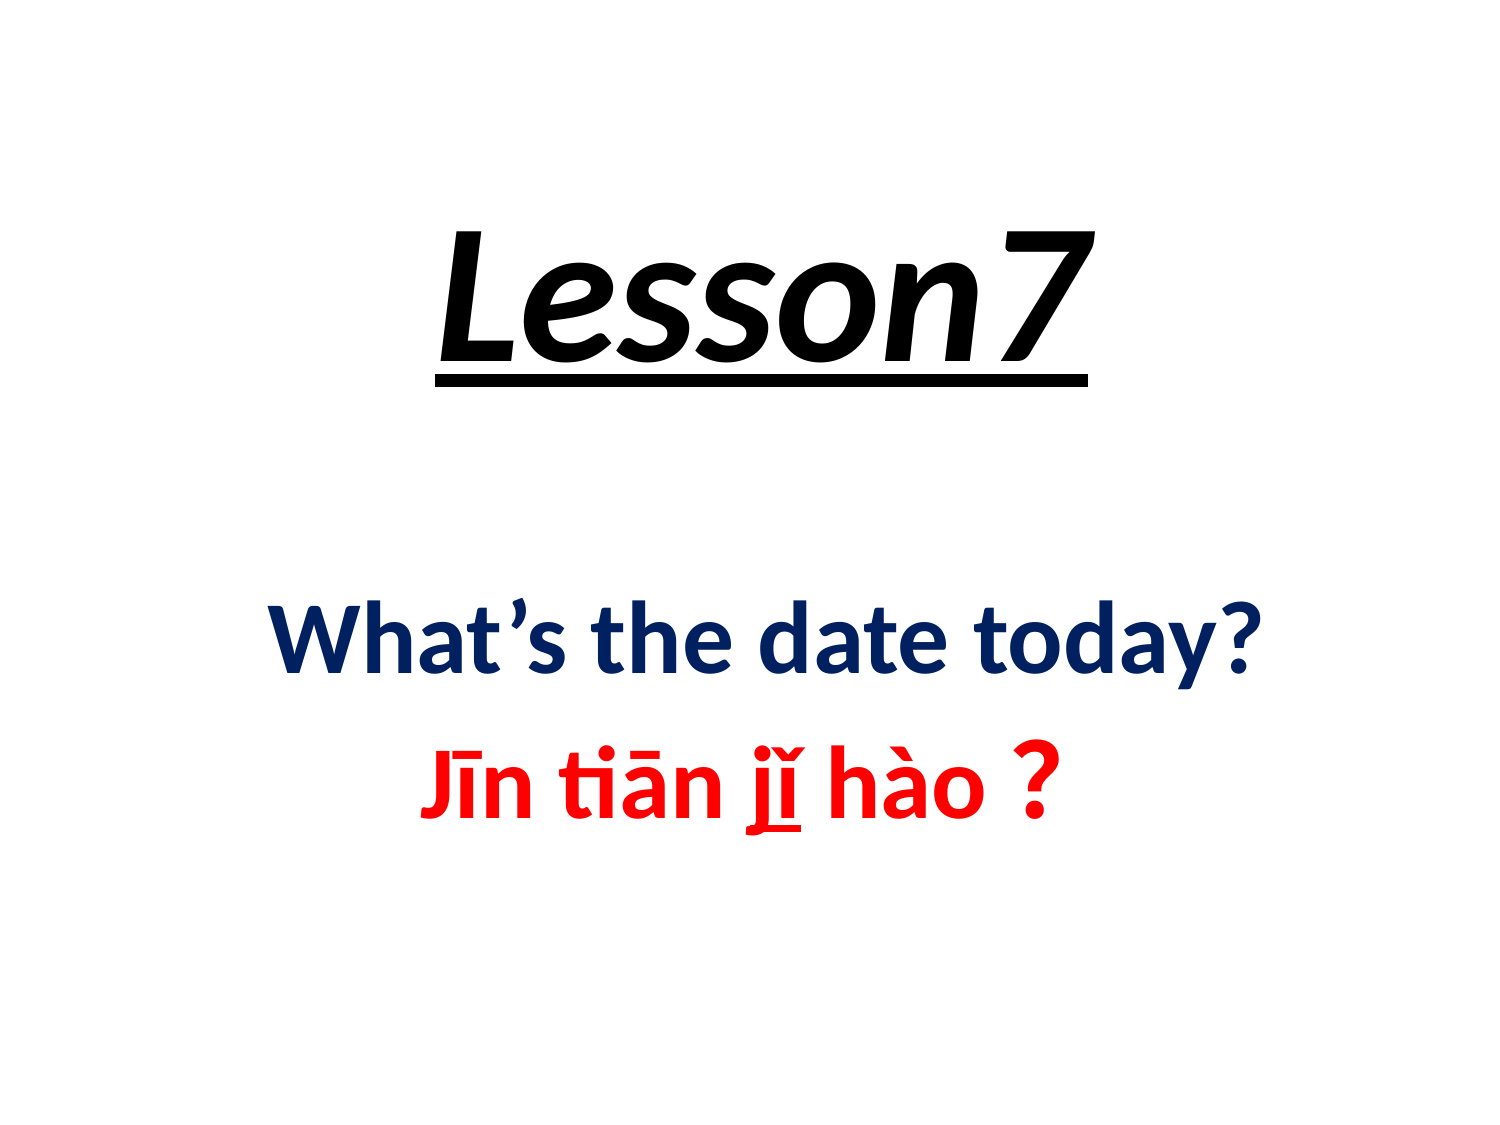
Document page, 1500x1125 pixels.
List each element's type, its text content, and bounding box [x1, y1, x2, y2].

subtitle What’s the date today? Jīn tiān jǐ hào？ [242, 562, 1293, 850]
title Lesson7 [123, 160, 1399, 402]
